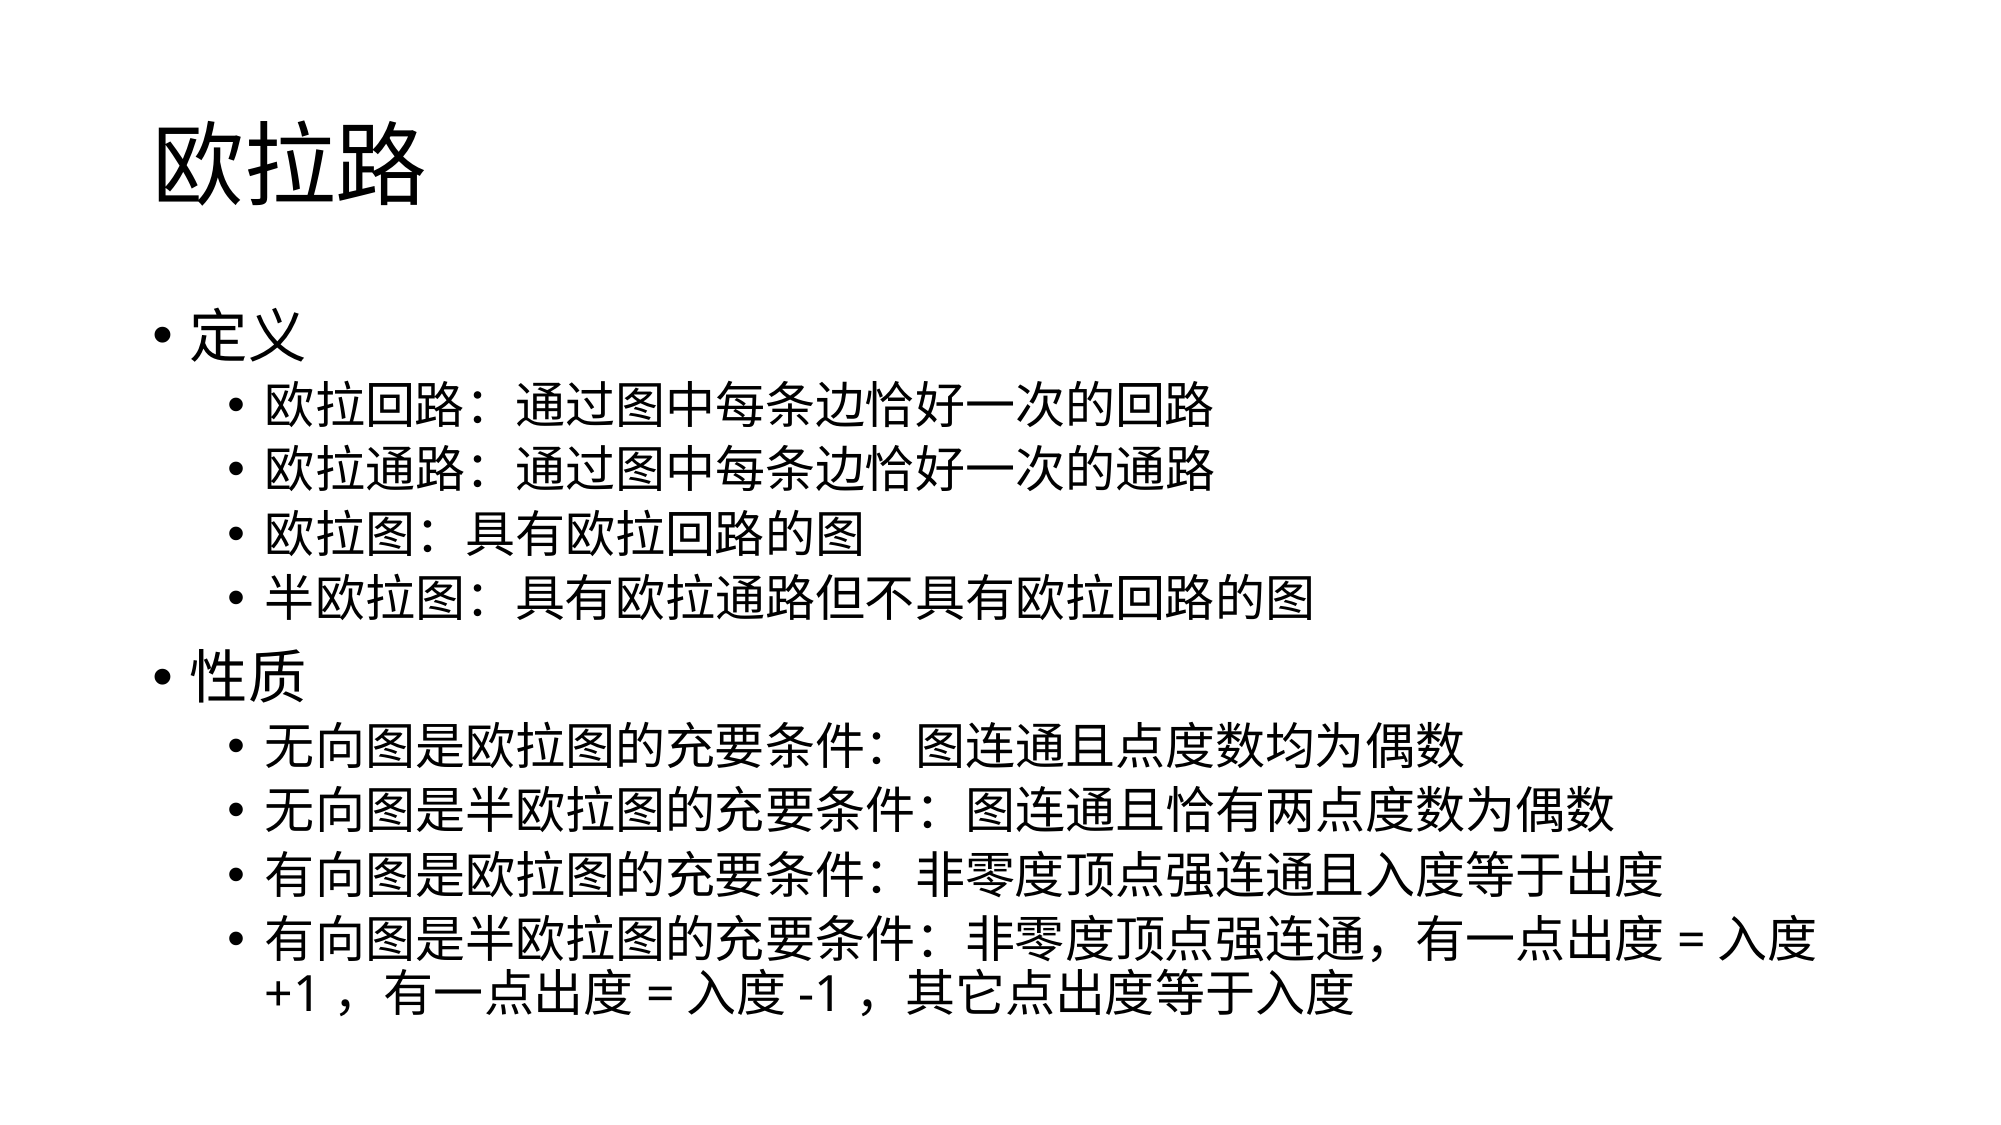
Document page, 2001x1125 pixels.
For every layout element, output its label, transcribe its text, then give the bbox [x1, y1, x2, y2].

list 定义 欧拉回路：通过图中每条边恰好一次的回路 欧拉通路：通过图中每条边恰好一次的通路 欧拉图：具有欧拉回路的图 半欧拉图：具有欧拉通路但不具有欧拉回路的图 性质 无向图是欧拉图的充要条件：图连通且点度数均为偶数 无向图是半欧拉图的充要条件：图连通且恰有两点度数为偶数 有向图是欧拉图的充要条件：非零度顶点强连通且入度等于出度 有向图是半欧拉图的充要条件：非零度顶点强连通，有一点出度=入度+1，有一点出度=入度-1，其它点出度等于入度 [137, 299, 1863, 1032]
title 欧拉路 [137, 59, 1863, 278]
